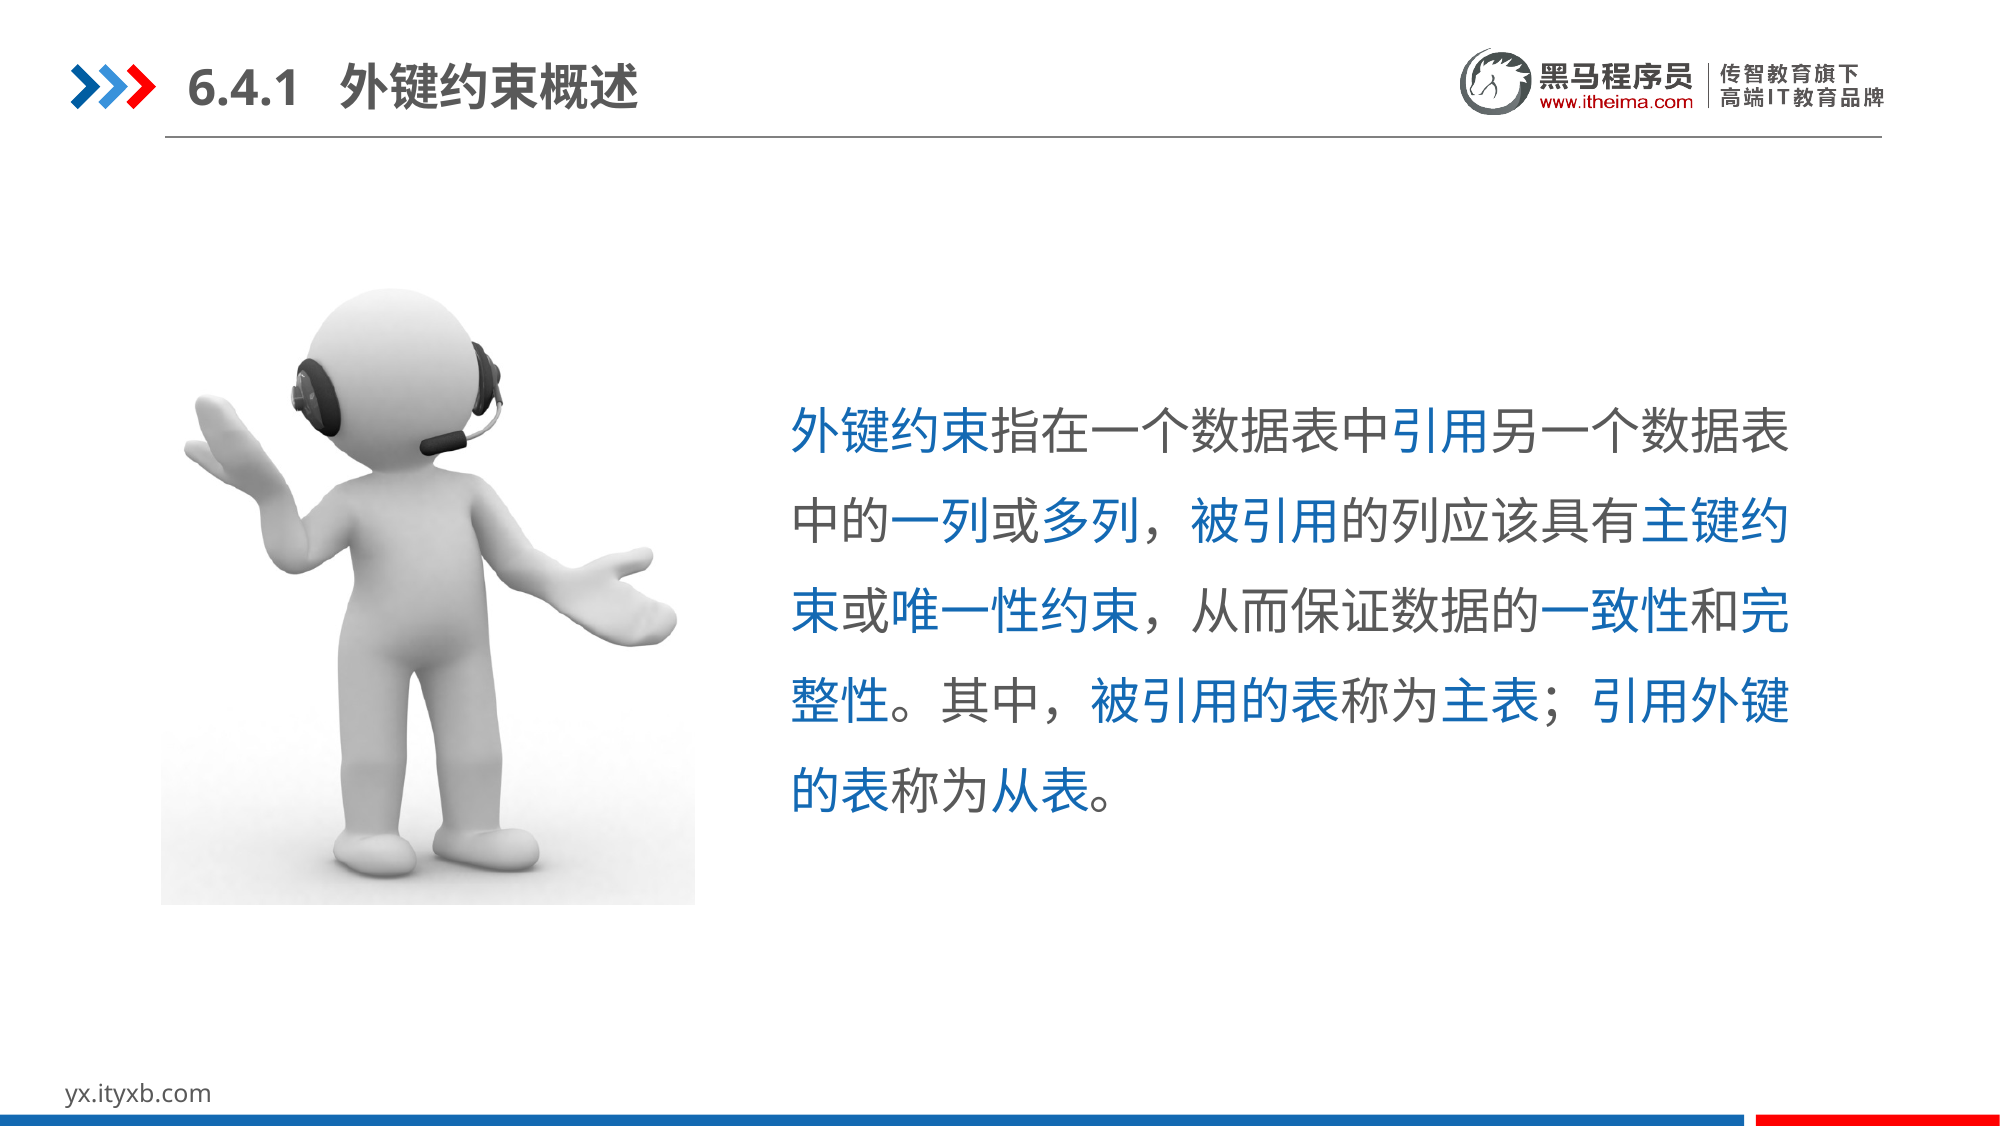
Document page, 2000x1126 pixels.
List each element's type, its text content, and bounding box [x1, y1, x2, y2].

text_box 外键约束指在一个数据表中引用另一个数据表中的一列或多列，被引用的列应该具有主键约束或唯一性约束，从而保证数据的一致性和完整性。其中，被引用的表称为主表；引用外键的表称为从表。 [775, 361, 1827, 827]
text_box 6.4.1 外键约束概述 [187, 43, 1047, 127]
picture [160, 278, 695, 905]
picture [1460, 48, 1887, 115]
